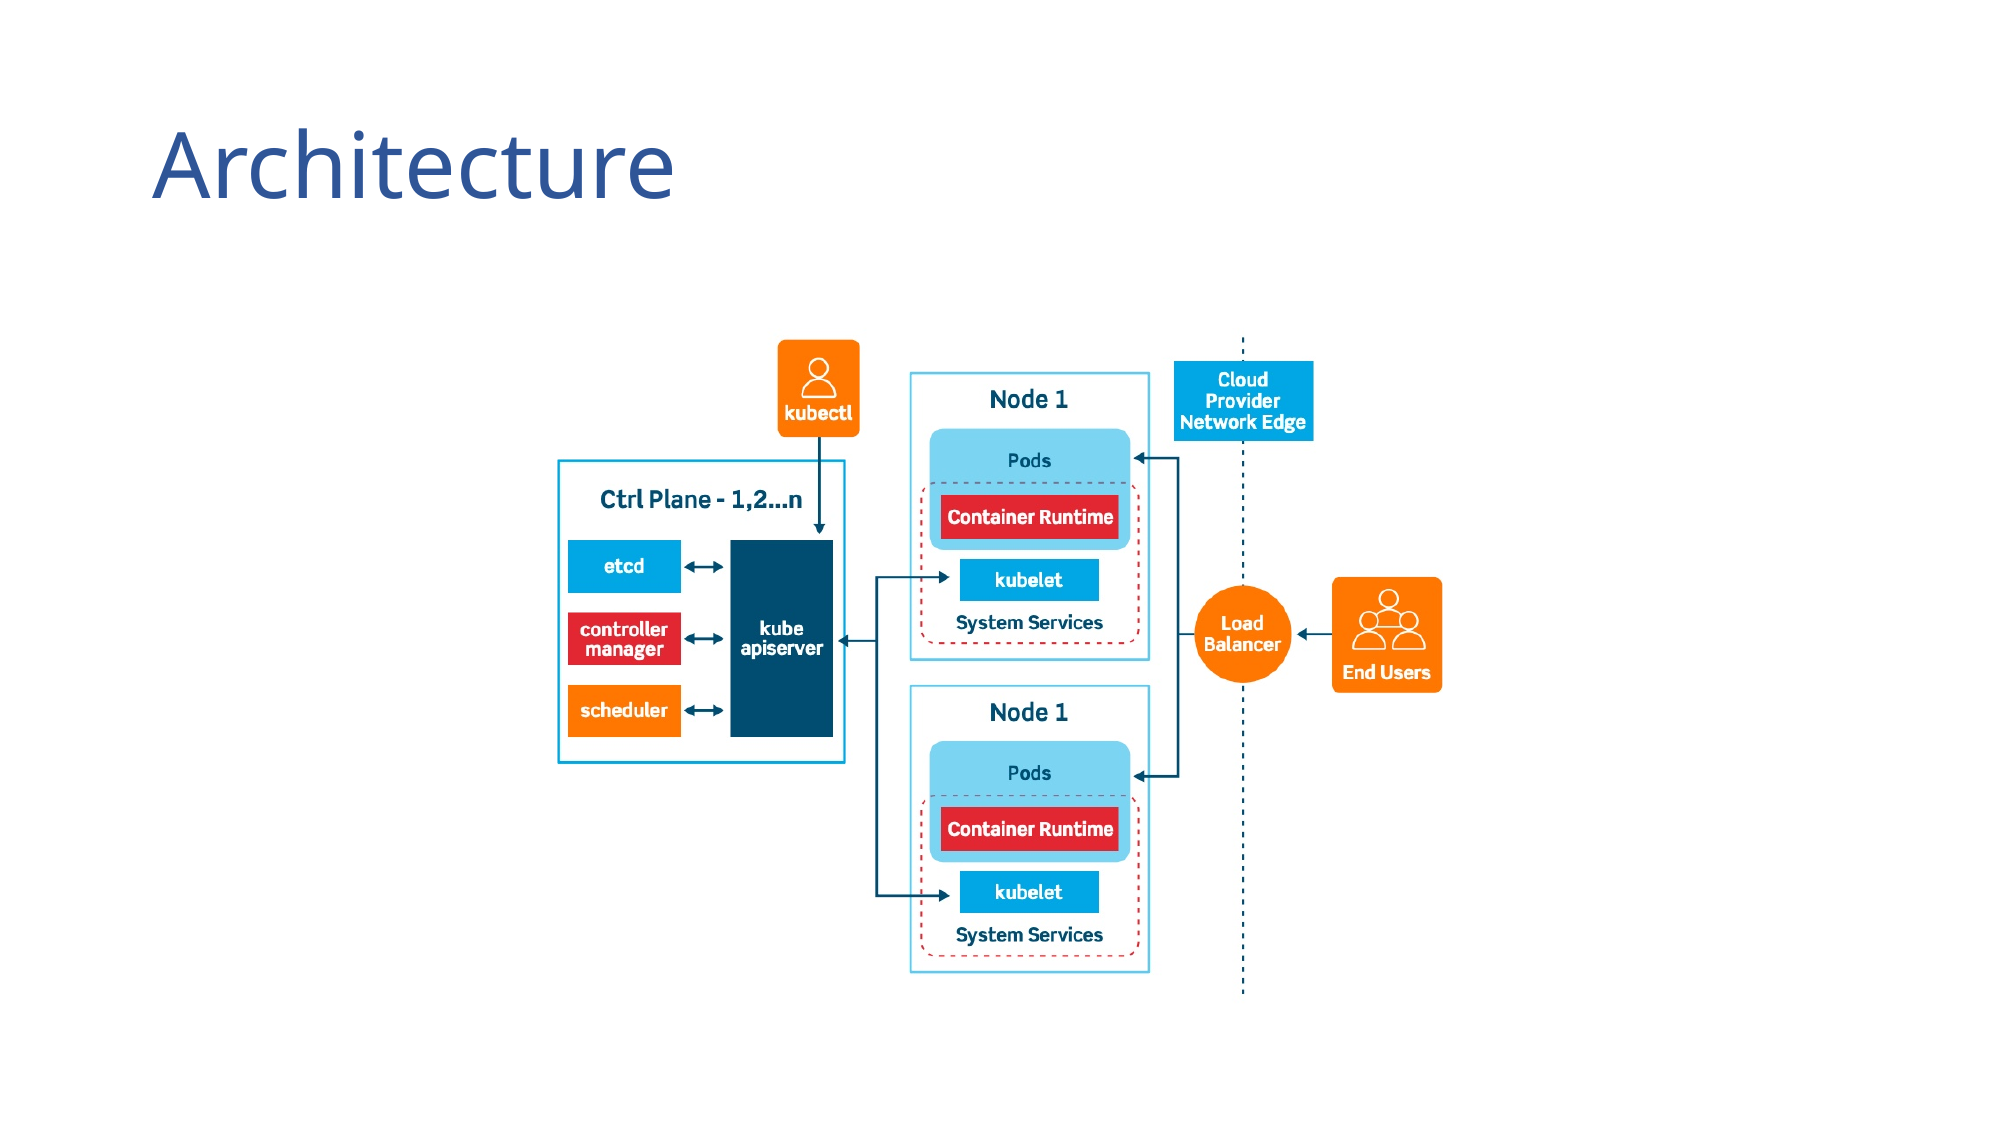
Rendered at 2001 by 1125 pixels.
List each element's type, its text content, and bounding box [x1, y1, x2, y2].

title Architecture [137, 59, 1863, 278]
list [542, 299, 1457, 1014]
